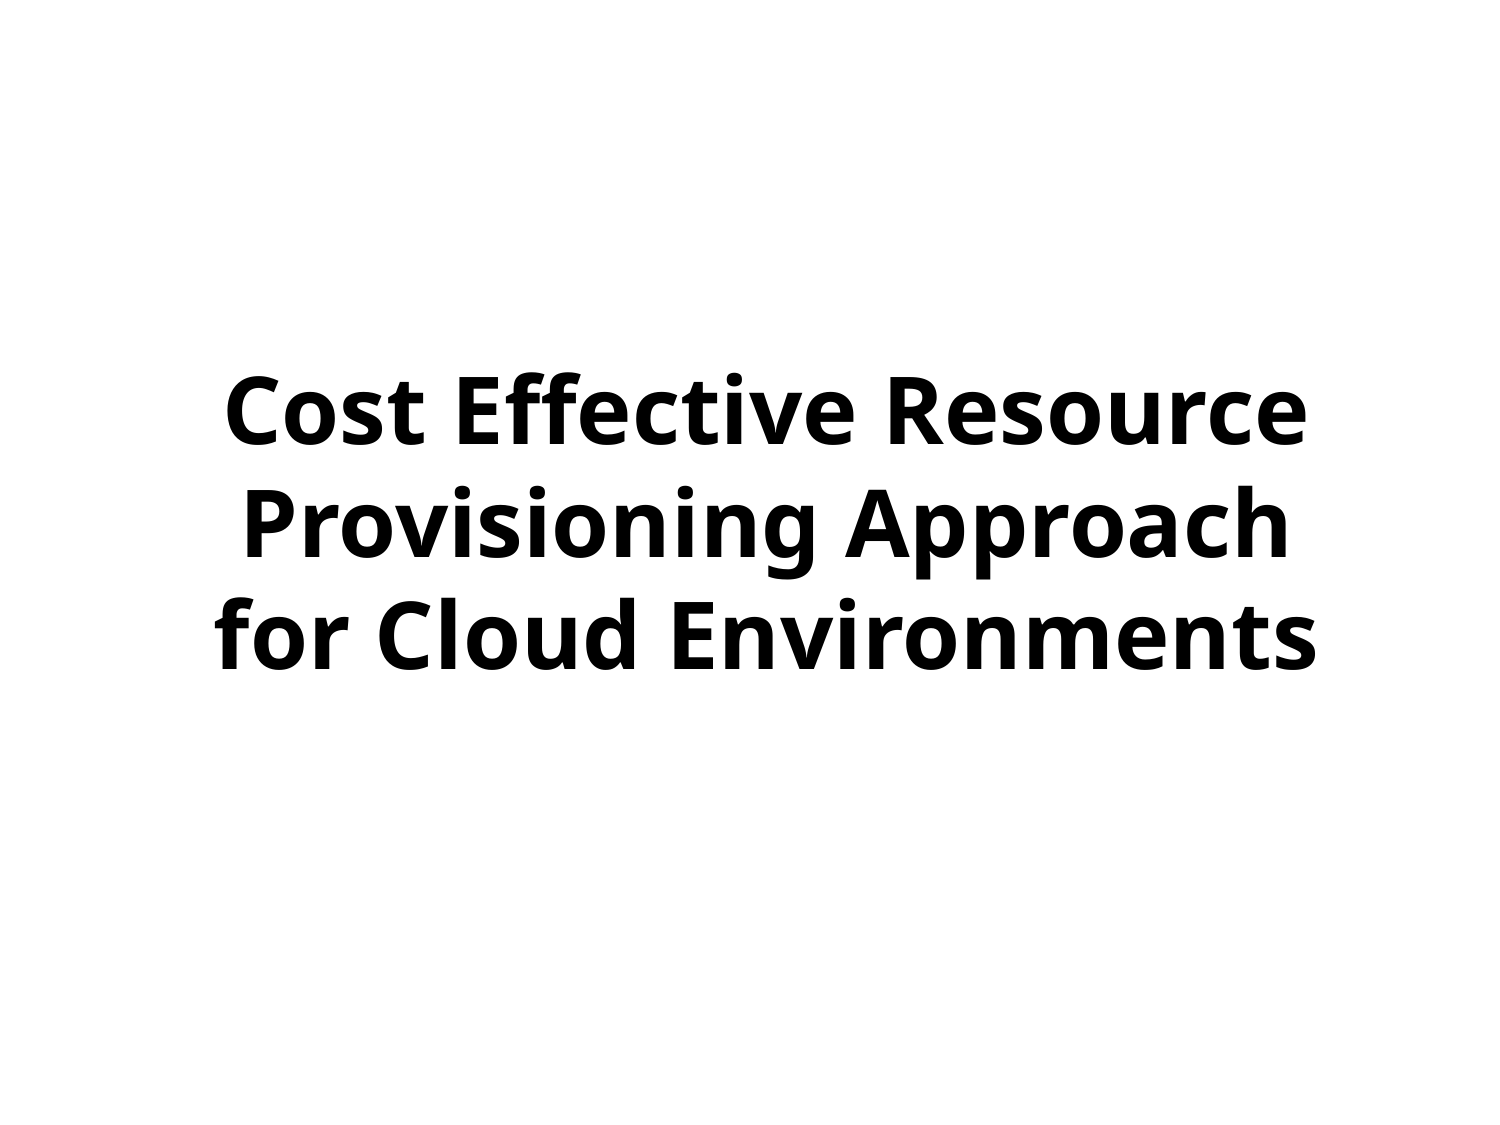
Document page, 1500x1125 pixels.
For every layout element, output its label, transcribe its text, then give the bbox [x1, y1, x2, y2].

title Cost Effective Resource Provisioning Approach for Cloud Environments [187, 338, 1346, 696]
